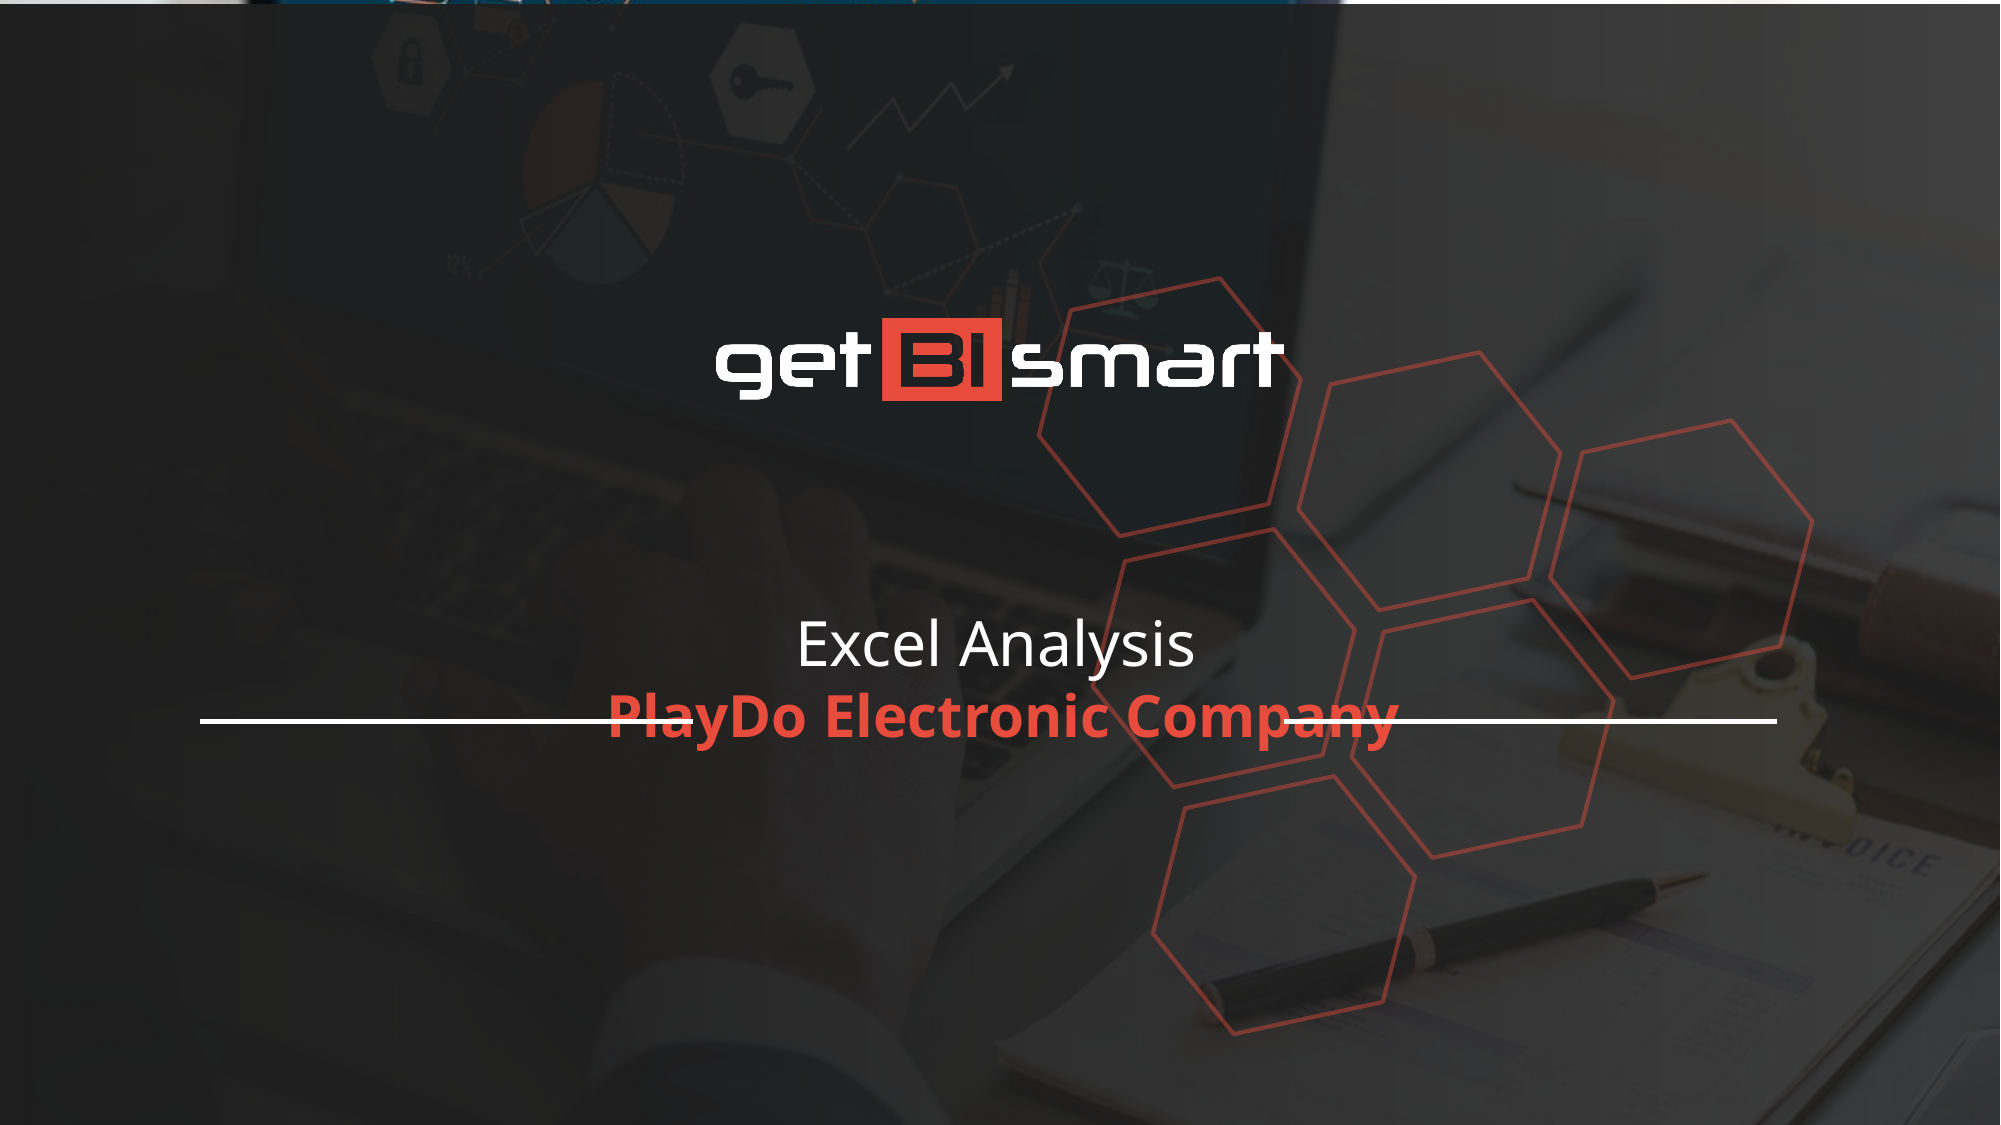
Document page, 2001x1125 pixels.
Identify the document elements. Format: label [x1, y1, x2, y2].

text_box [1083, 235, 1823, 979]
picture [0, 0, 2000, 1125]
